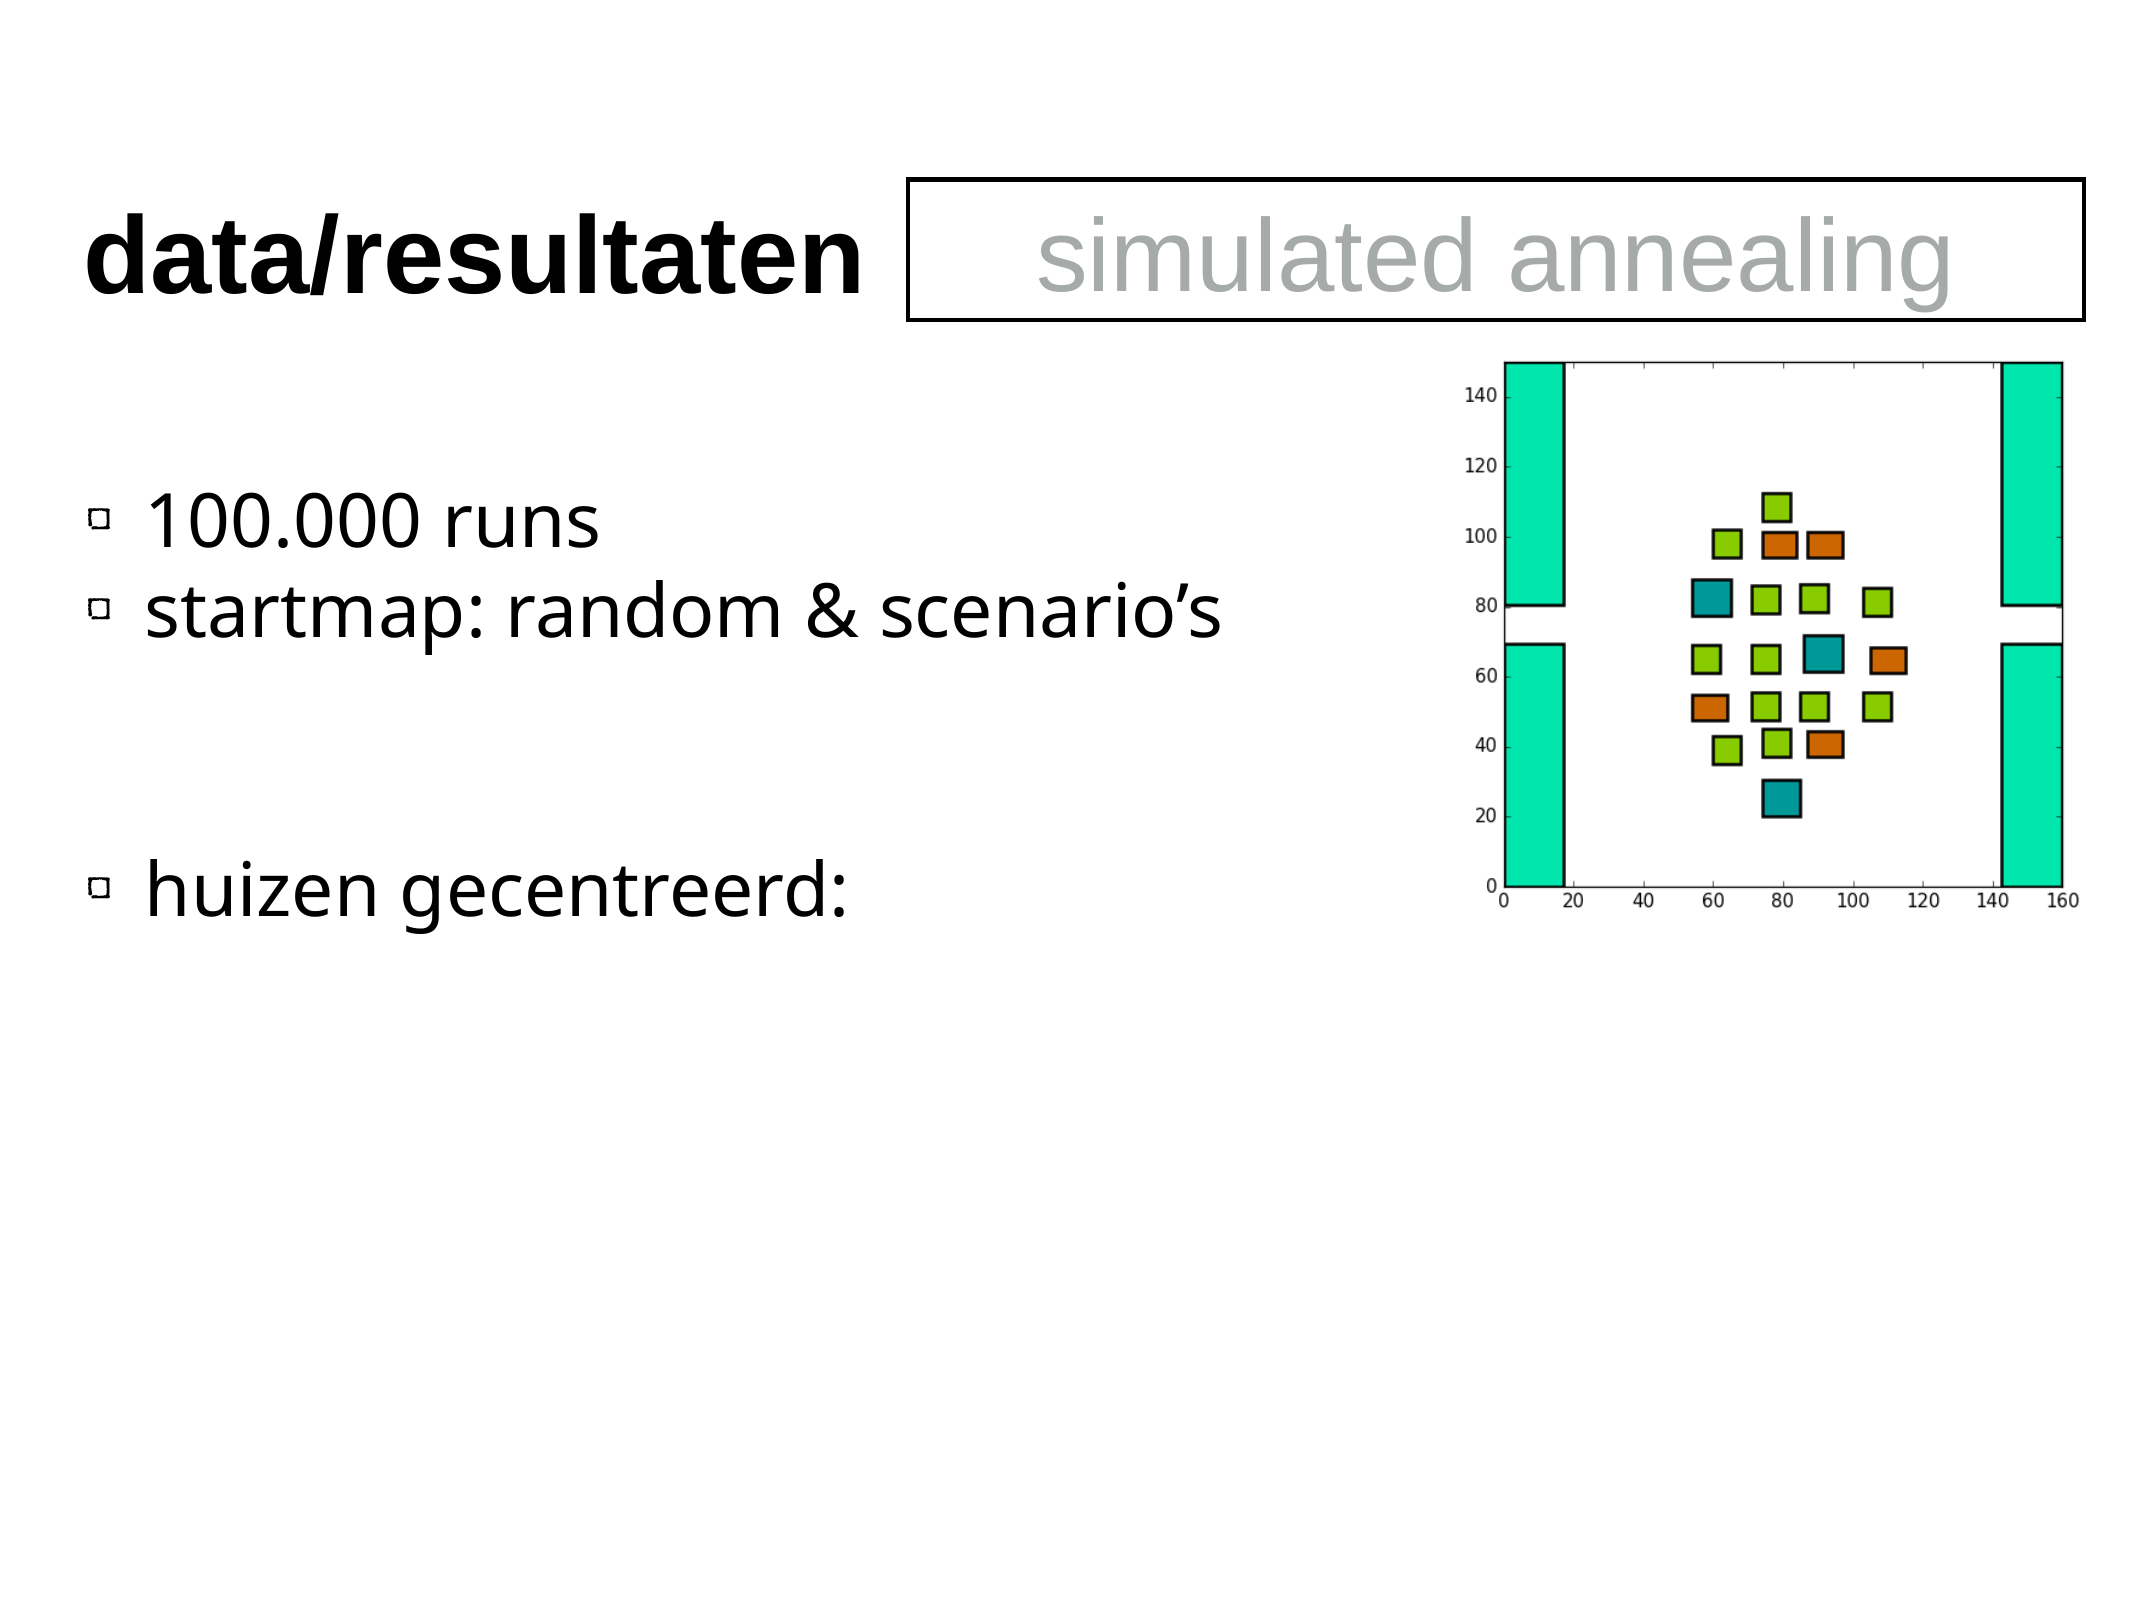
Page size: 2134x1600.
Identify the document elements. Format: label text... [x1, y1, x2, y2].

text_box 100.000 runs startmap: random & scenario’s [79, 464, 1447, 752]
picture [87, 874, 115, 899]
picture [1451, 351, 2090, 922]
title data/resultaten [74, 178, 1084, 321]
picture [87, 595, 115, 620]
picture [87, 505, 115, 530]
text_box simulated annealing [907, 179, 2085, 321]
text_box huizen gecentreerd: [79, 832, 1979, 940]
